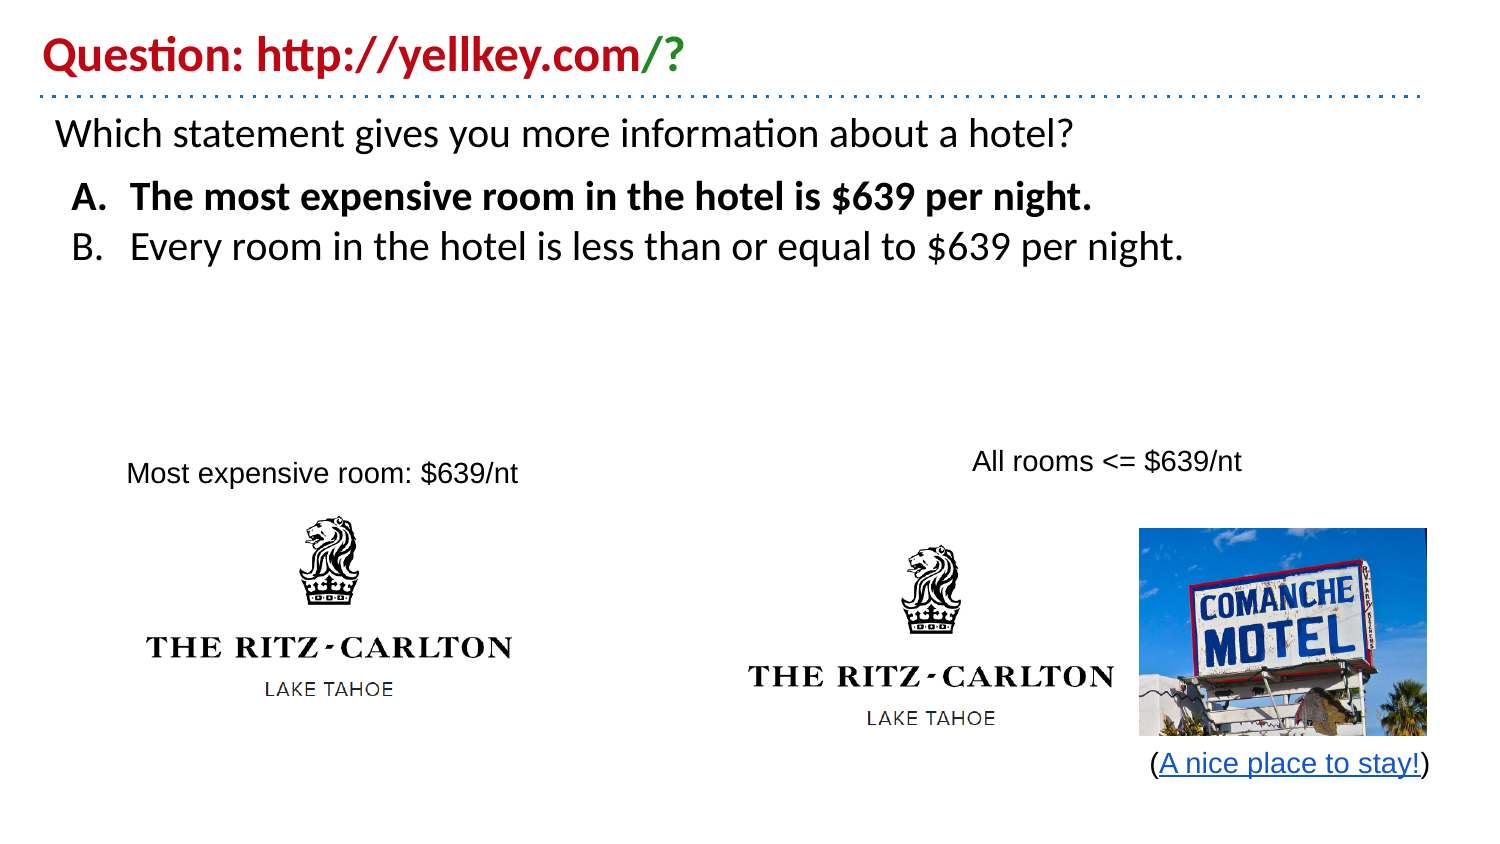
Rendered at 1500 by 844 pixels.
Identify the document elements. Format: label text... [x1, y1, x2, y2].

text_box All rooms <= $639/nt [956, 427, 1268, 476]
title Question: http://yellkey.com/? [27, 15, 1378, 97]
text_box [1134, 729, 1430, 744]
picture [737, 536, 1132, 733]
text_box (A nice place to stay!) [1134, 729, 1500, 773]
picture [136, 507, 530, 705]
picture [1139, 527, 1427, 737]
list Which statement gives you more information about a hotel? The most expensive room in the hotel is $639 per night. Every room in the hotel is less than or equal to $639 per night. [39, 91, 1425, 773]
text_box Most expensive room: $639/nt [111, 439, 543, 489]
text_box 1 [734, 530, 1139, 739]
